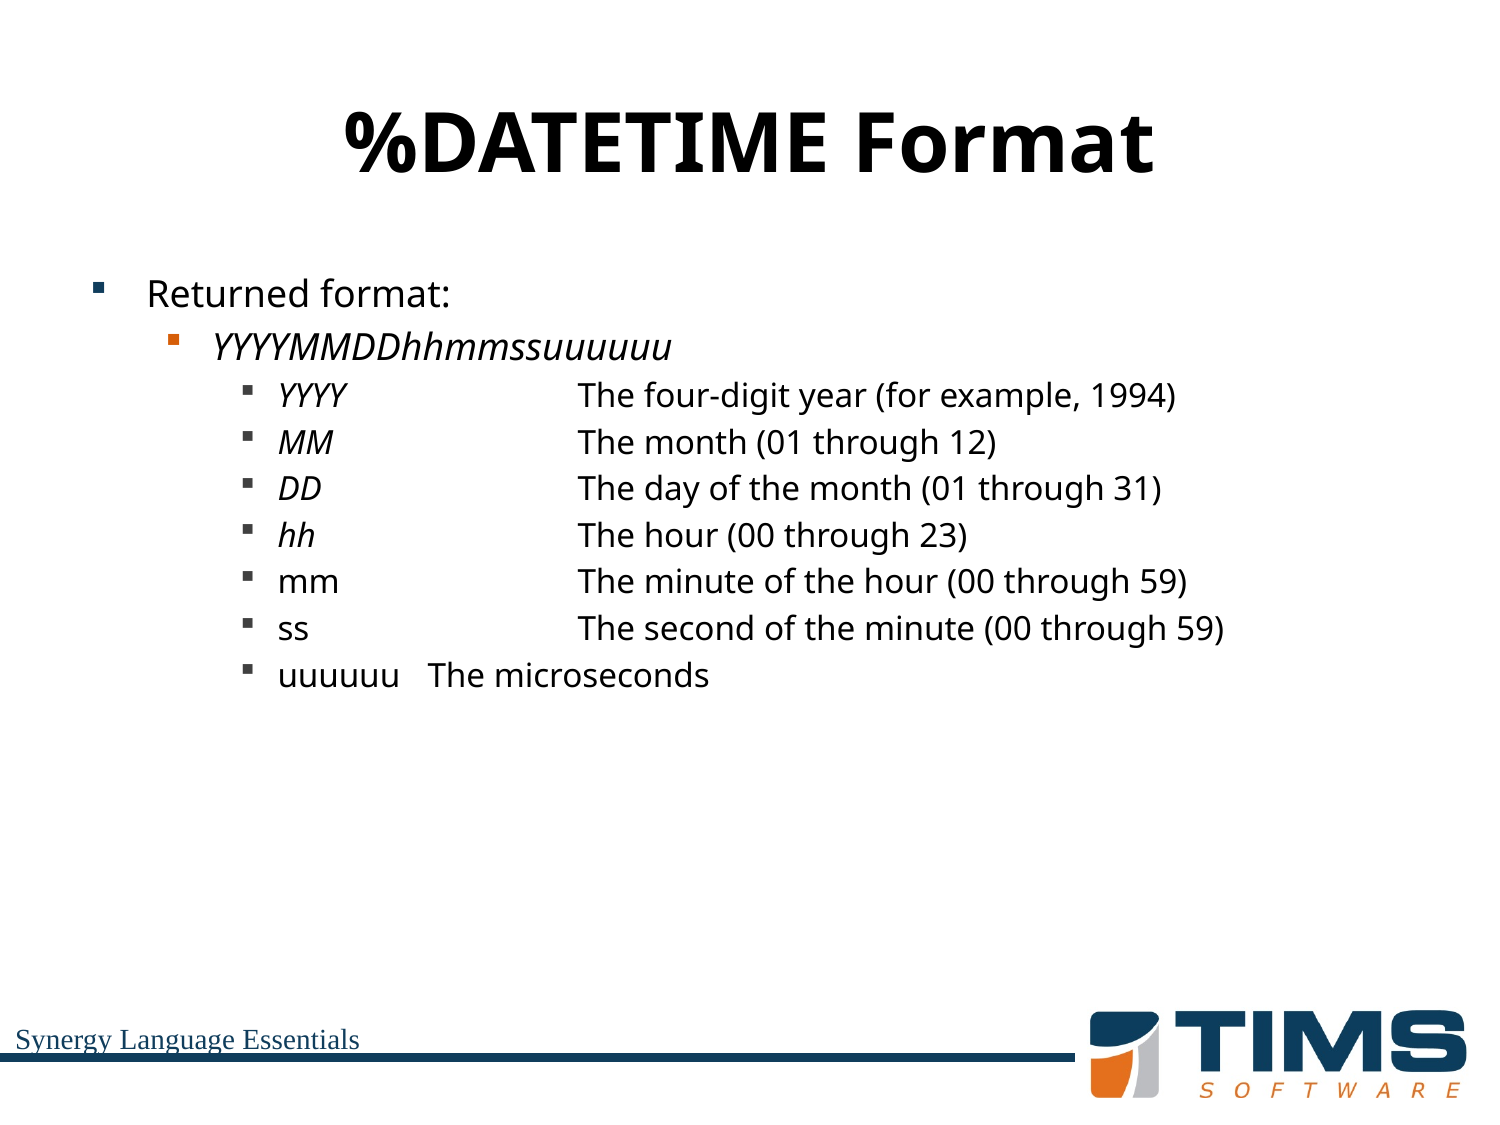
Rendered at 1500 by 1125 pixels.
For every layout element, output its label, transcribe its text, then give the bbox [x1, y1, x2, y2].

list Returned format: YYYYMMDDhhmmssuuuuuu YYYY The four-digit year (for example, 1994) MM The month (01 through 12) DD The day of the month (01 through 31) hh The hour (00 through 23) mm The minute of the hour (00 through 59) ss The second of the minute (00 through 59) uuuuuu The microseconds [75, 262, 1425, 1005]
footer Synergy Language Essentials [0, 1012, 650, 1088]
picture [1087, 1007, 1469, 1098]
title %DATETIME Format [75, 45, 1425, 233]
